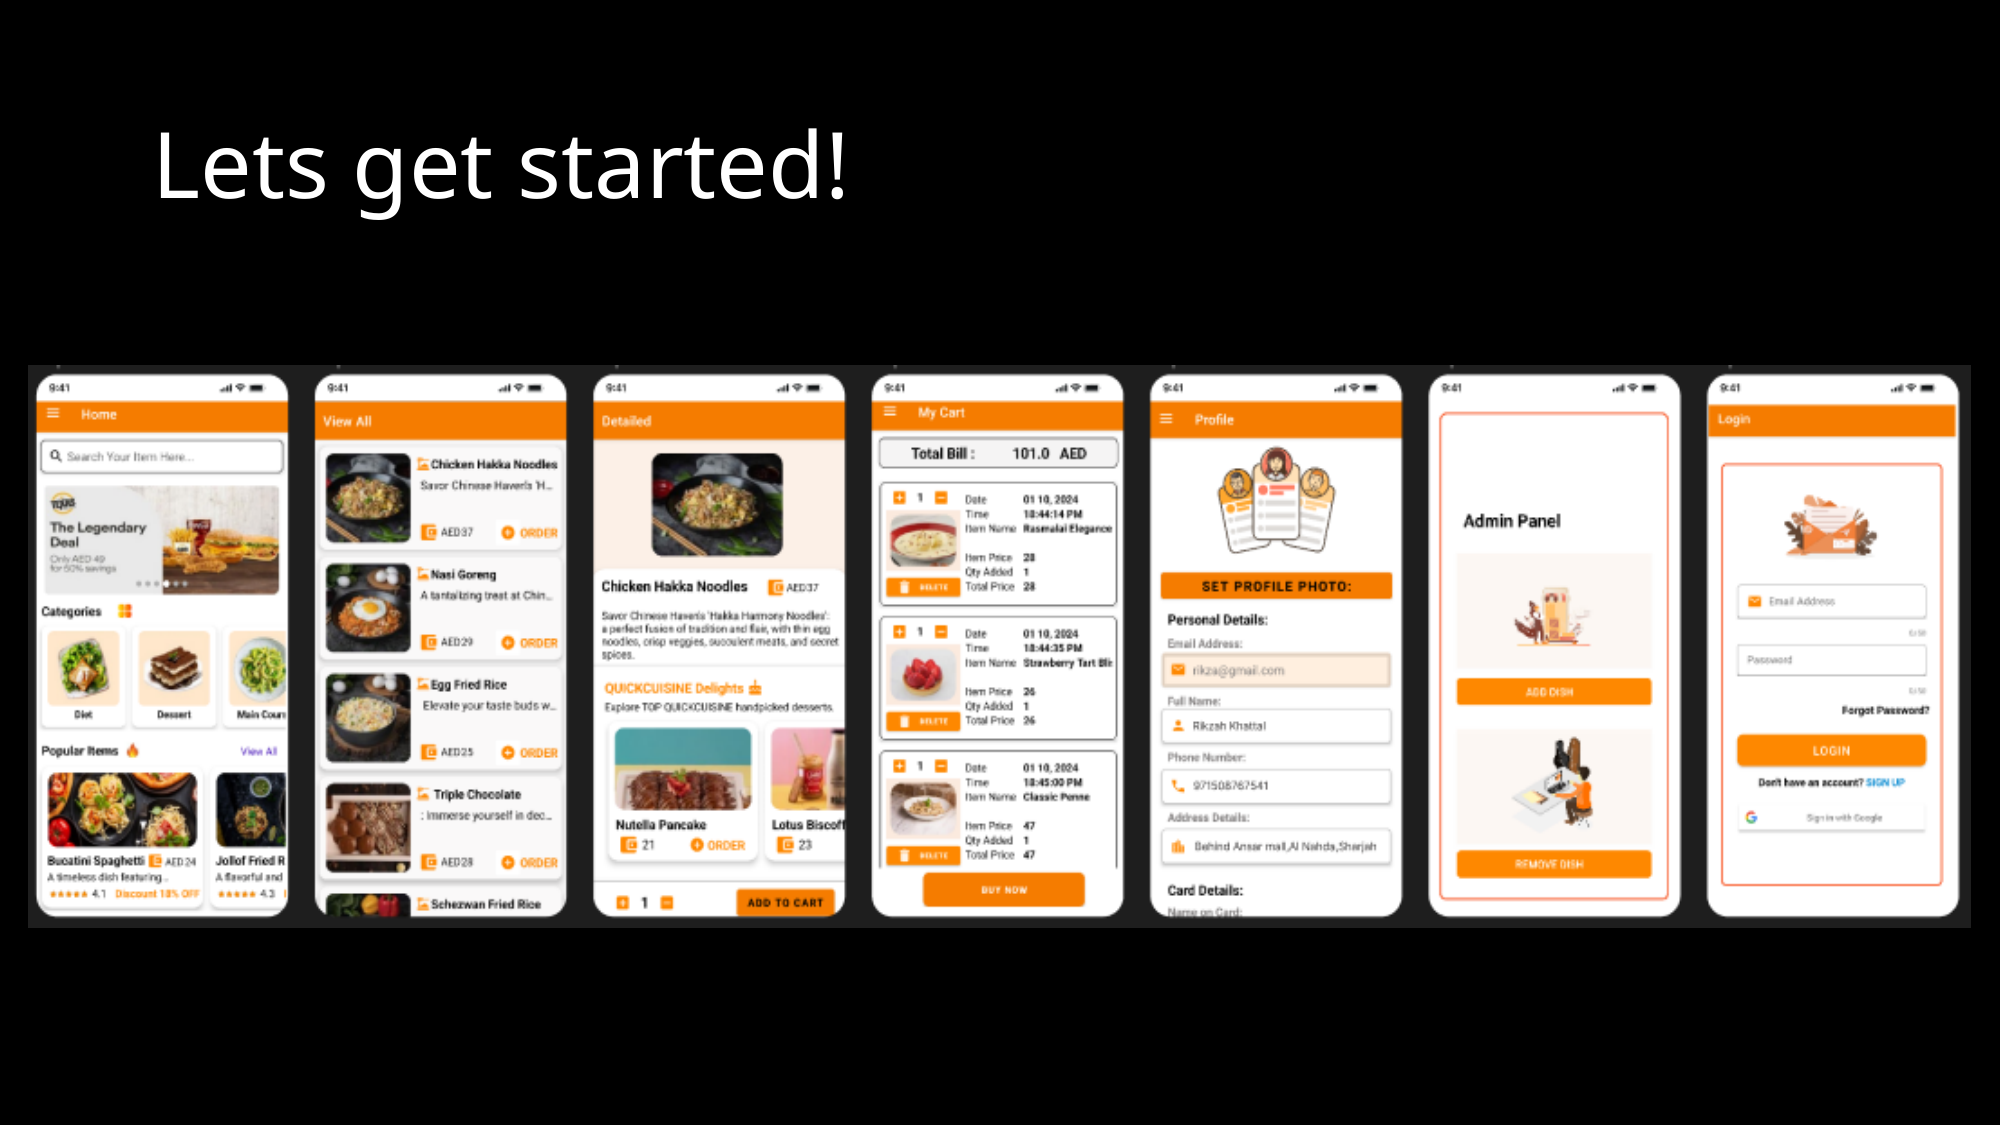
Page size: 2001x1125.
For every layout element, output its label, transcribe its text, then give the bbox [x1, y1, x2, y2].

title Lets get started! [137, 59, 1863, 278]
picture [28, 365, 1971, 928]
